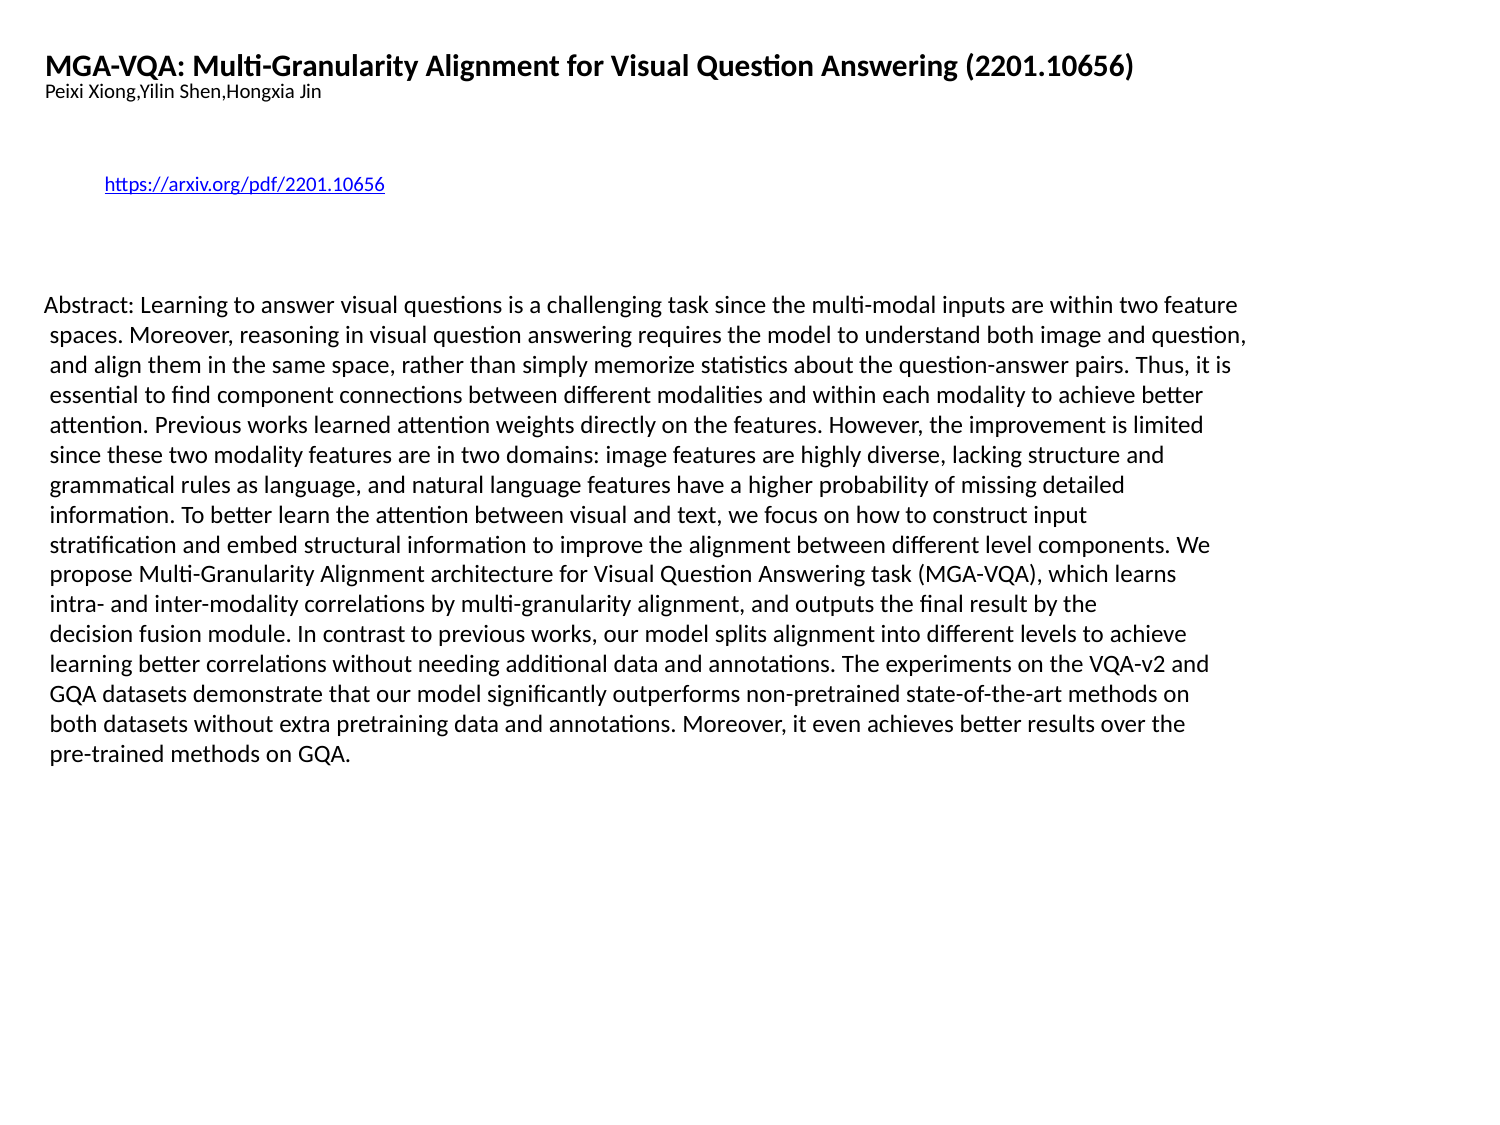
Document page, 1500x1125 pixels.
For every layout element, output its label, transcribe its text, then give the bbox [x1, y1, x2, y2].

text_box Abstract: Learning to answer visual questions is a challenging task since the multi-modal inputs are within two feature spaces. Moreover, reasoning in visual question answering requires the model to understand both image and question, and align them in the same space, rather than simply memorize statistics about the question-answer pairs. Thus, it is essential to find component connections between different modalities and within each modality to achieve better attention. Previous works learned attention weights directly on the features. However, the improvement is limited since these two modality features are in two domains: image features are highly diverse, lacking structure and grammatical rules as language, and natural language features have a higher probability of missing detailed information. To better learn the attention between visual and text, we focus on how to construct input stratification and embed structural information to improve the alignment between different level components. We propose Multi-Granularity Alignment architecture for Visual Question Answering task (MGA-VQA), which learns intra- and inter-modality correlations by multi-granularity alignment, and outputs the final result by the decision fusion module. In contrast to previous works, our model splits alignment into different levels to achieve learning better correlations without needing additional data and annotations. The experiments on the VQA-v2 and GQA datasets demonstrate that our model significantly outperforms non-pretrained state-of-the-art methods on both datasets without extra pretraining data and annotations. Moreover, it even achieves better results over the pre-trained methods on GQA. [29, 236, 1270, 830]
text_box https://arxiv.org/pdf/2201.10656 [89, 118, 401, 203]
text_box MGA-VQA: Multi-Granularity Alignment for Visual Question Answering (2201.10656) Peixi Xiong,Yilin Shen,Hongxia Jin [30, 0, 1151, 110]
